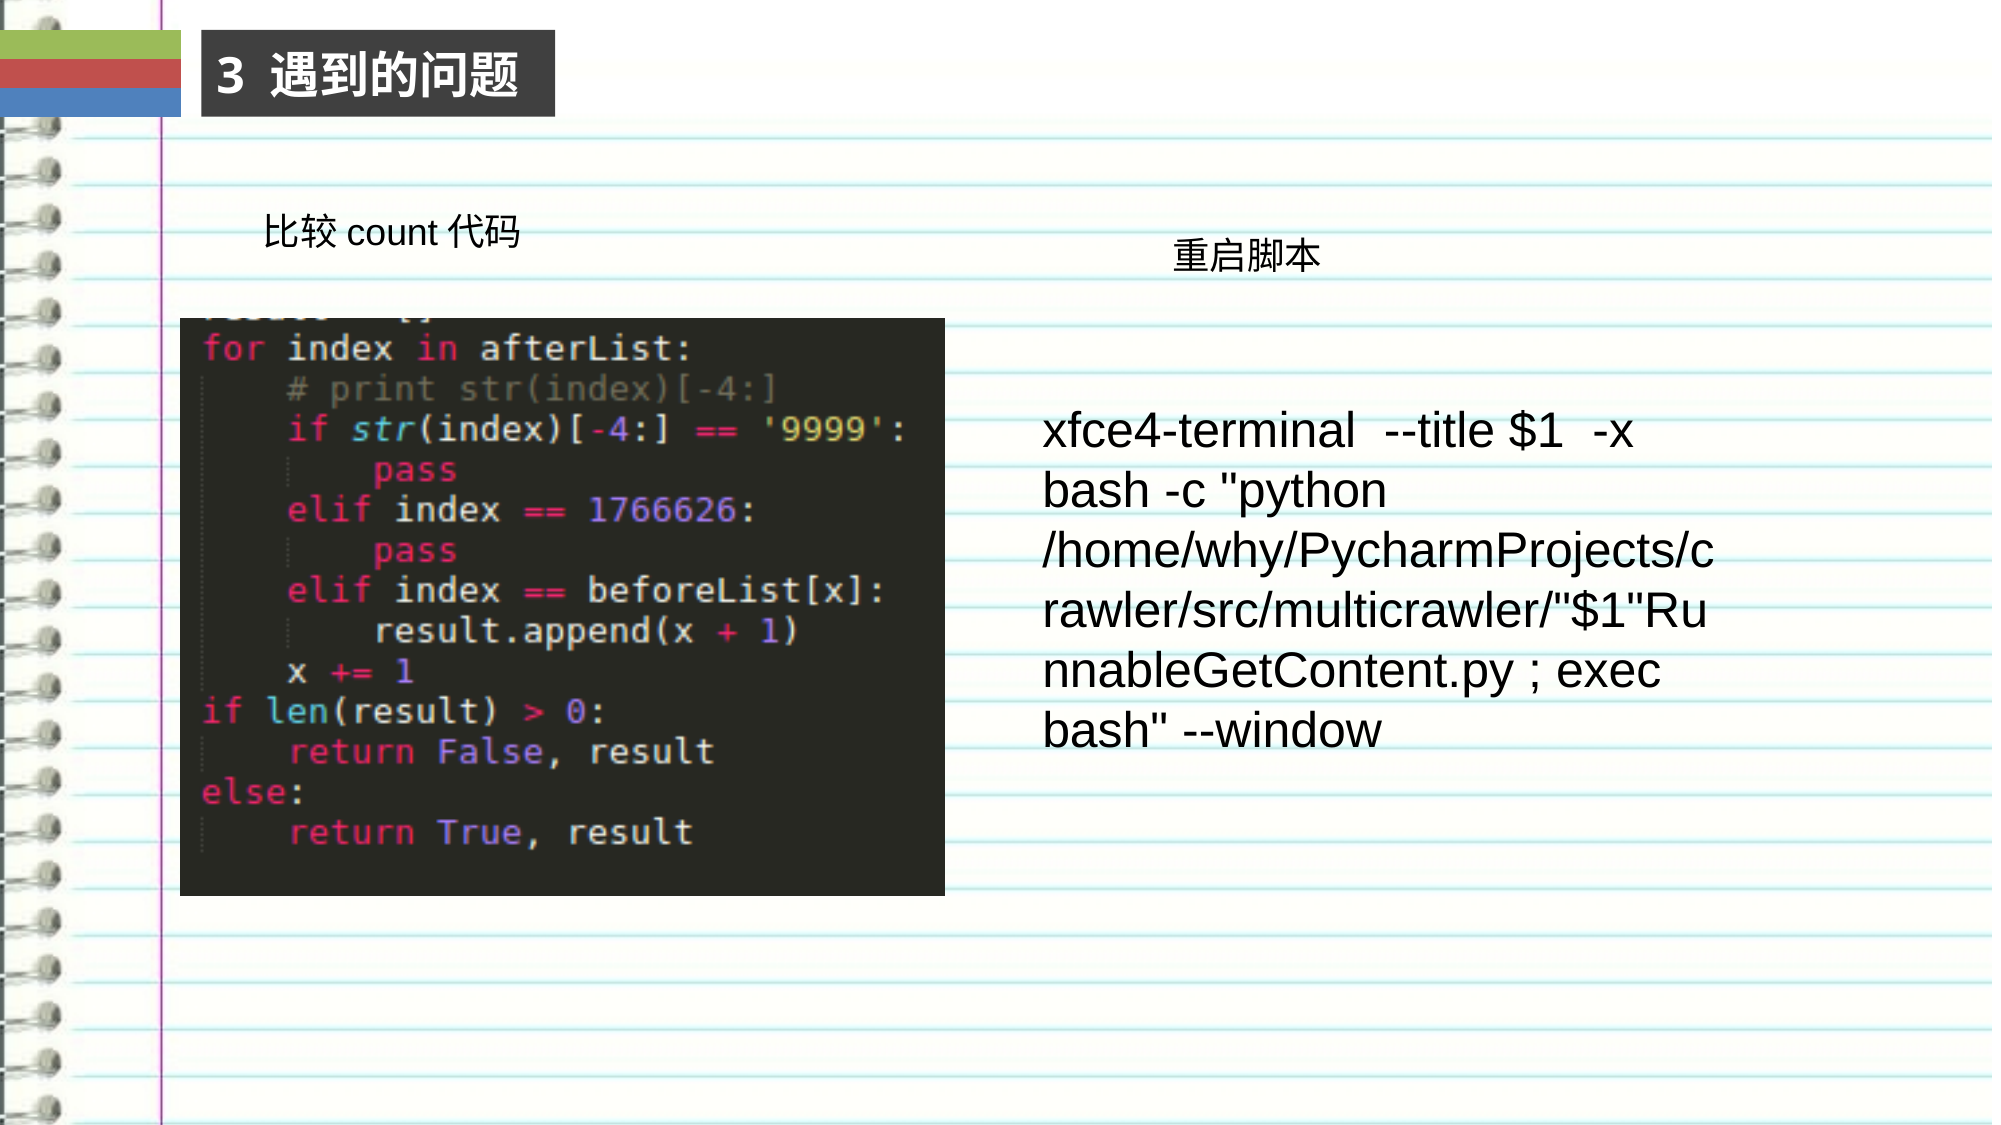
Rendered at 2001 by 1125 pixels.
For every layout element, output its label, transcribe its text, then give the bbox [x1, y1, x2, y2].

text_box xfce4-terminal --title $1 -x bash -c "python /home/why/PycharmProjects/crawler/src/multicrawler/"$1"RunnableGetContent.py ; exec bash" --window [1027, 389, 1737, 848]
text_box 3 遇到的问题 [201, 29, 556, 117]
text_box 重启脚本 [1157, 224, 1713, 295]
picture [0, 0, 1992, 1125]
text_box 比较count代码 [247, 200, 721, 272]
